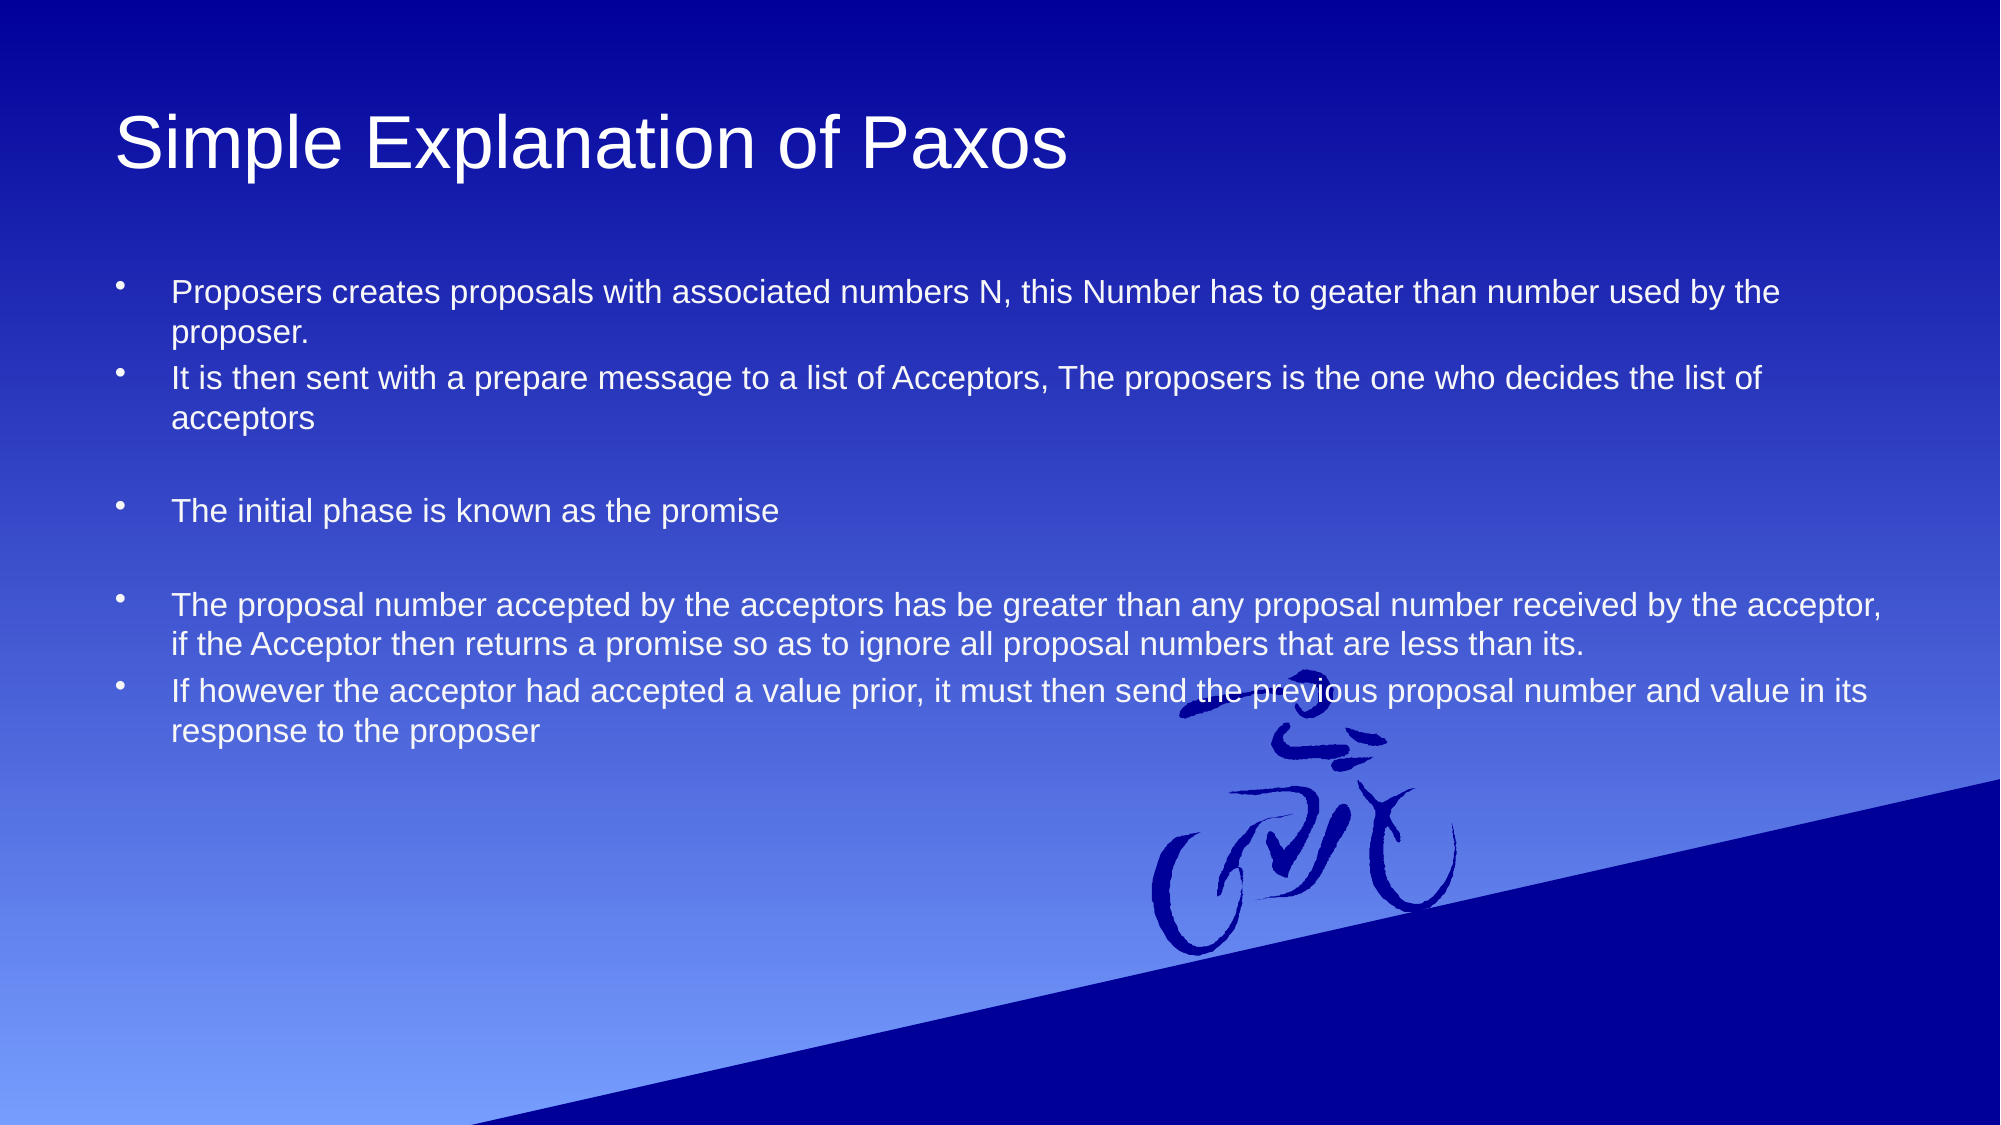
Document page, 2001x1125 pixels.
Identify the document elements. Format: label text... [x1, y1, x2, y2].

title Simple Explanation of Paxos [99, 44, 1901, 233]
list Proposers creates proposals with associated numbers N, this Number has to geater than number used by the proposer. It is then sent with a prepare message to a list of Acceptors, The proposers is the one who decides the list of acceptors The initial phase is known as the promise The proposal number accepted by the acceptors has be greater than any proposal number received by the acceptor, if the Acceptor then returns a promise so as to ignore all proposal numbers that are less than its. If however the acceptor had accepted a value prior, it must then send the previous proposal number and value in its response to the proposer [99, 262, 1901, 1006]
